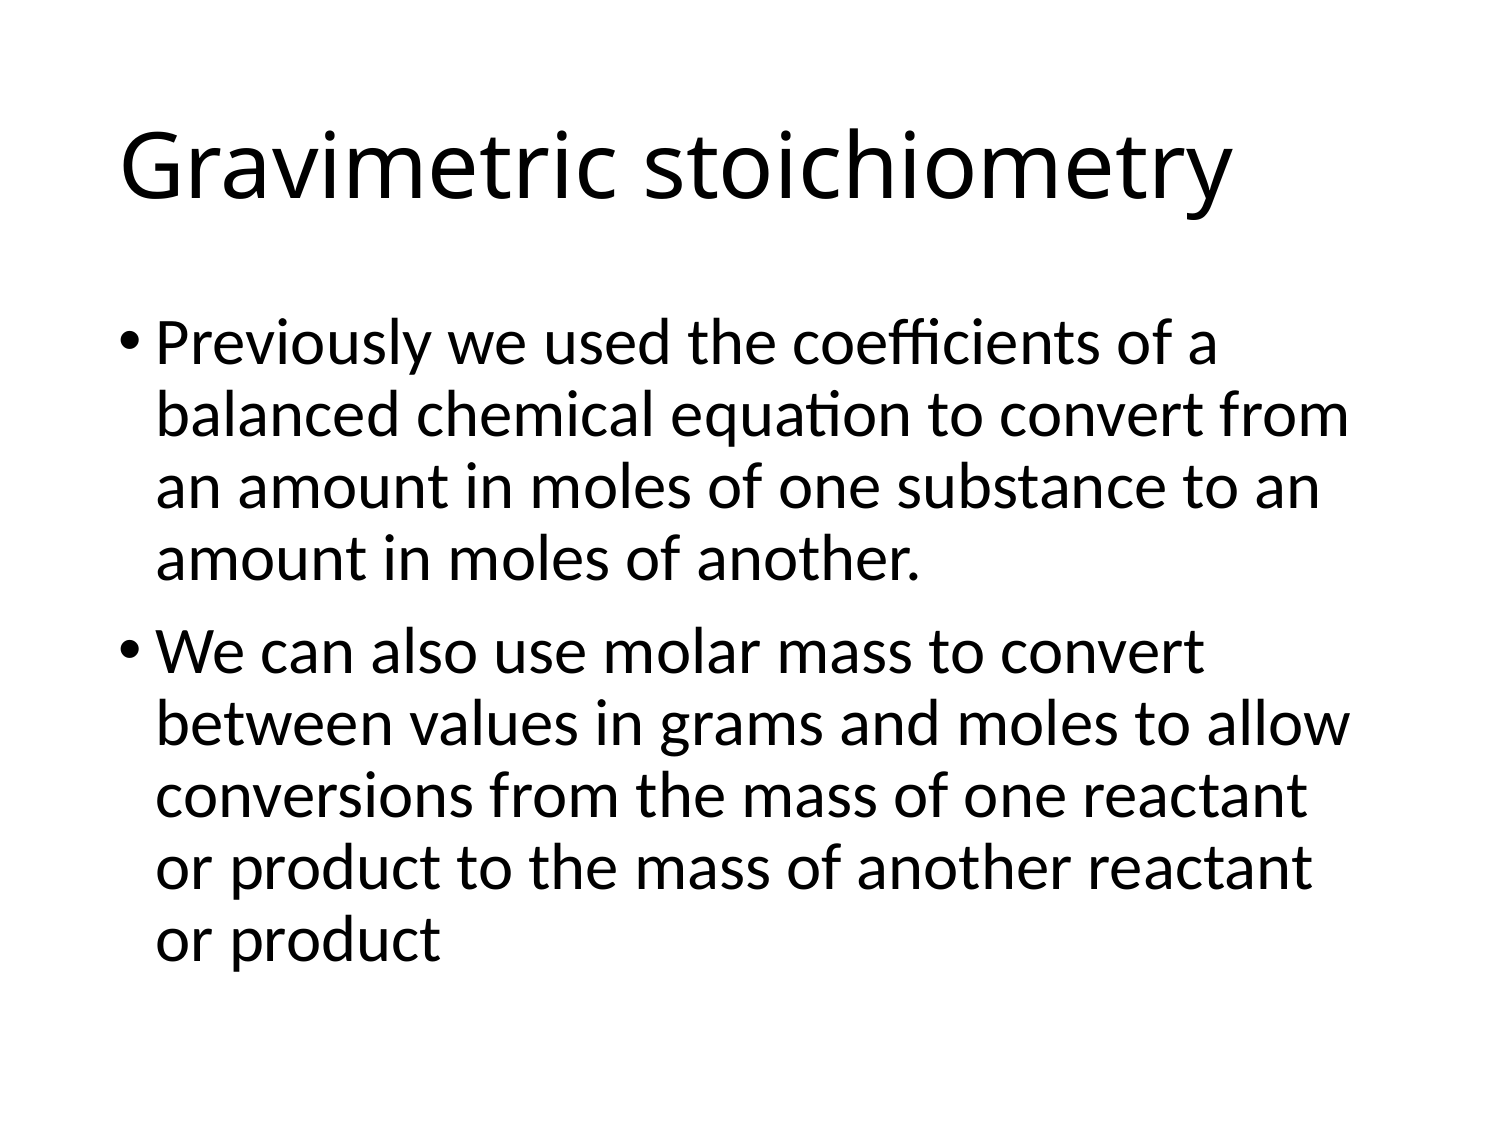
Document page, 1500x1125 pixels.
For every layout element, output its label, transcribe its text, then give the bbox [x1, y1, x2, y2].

list Previously we used the coefficients of a balanced chemical equation to convert from an amount in moles of one substance to an amount in moles of another. We can also use molar mass to convert between values in grams and moles to allow conversions from the mass of one reactant or product to the mass of another reactant or product [103, 299, 1397, 1014]
title Gravimetric stoichiometry [103, 59, 1397, 278]
